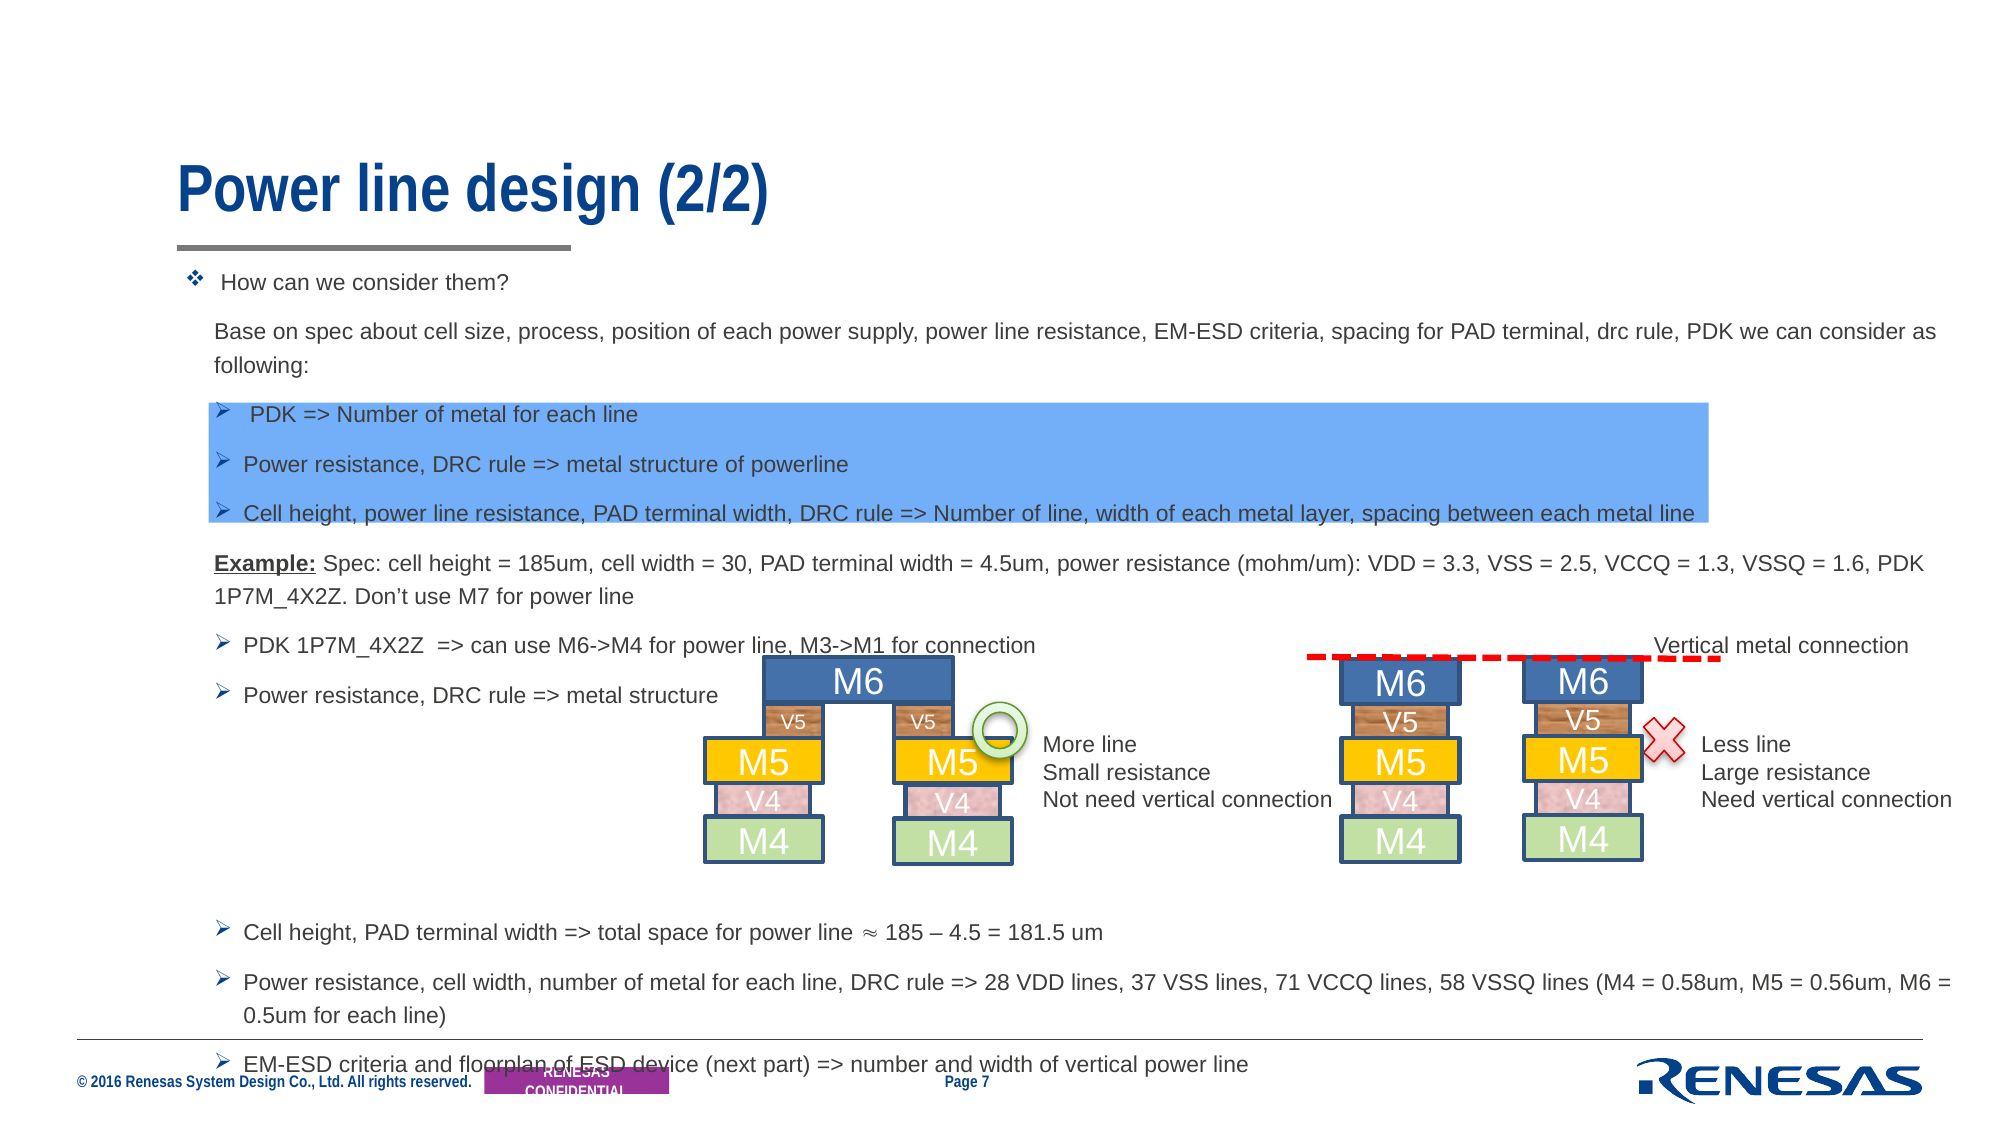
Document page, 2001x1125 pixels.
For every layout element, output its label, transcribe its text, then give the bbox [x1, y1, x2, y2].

text_box Vertical metal connection [1639, 623, 1931, 666]
list How can we consider them? Base on spec about cell size, process, position of each power supply, power line resistance, EM-ESD criteria, spacing for PAD terminal, drc rule, PDK we can consider as following: PDK => Number of metal for each line Power resistance, DRC rule => metal structure of powerline Cell height, power line resistance, PAD terminal width, DRC rule => Number of line, width of each metal layer, spacing between each metal line Example: Spec: cell height = 185um, cell width = 30, PAD terminal width = 4.5um, power resistance (mohm/um): VDD = 3.3, VSS = 2.5, VCCQ = 1.3, VSSQ = 1.6, PDK 1P7M_4X2Z. Don’t use M7 for power line PDK 1P7M_4X2Z => can use M6->M4 for power line, M3->M1 for connection Power resistance, DRC rule => metal structure Cell height, PAD terminal width => total space for power line  185 – 4.5 = 181.5 um Power resistance, cell width, number of metal for each line, DRC rule => 28 VDD lines, 37 VSS lines, 71 VCCQ lines, 58 VSSQ lines (M4 = 0.58um, M5 = 0.56um, M6 = 0.5um for each line) EM-ESD criteria and floorplan of ESD device (next part) => number and width of vertical power line [184, 262, 1983, 1048]
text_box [1306, 656, 1721, 660]
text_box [1341, 667, 1460, 863]
title Power line design (2/2) [177, 153, 1575, 227]
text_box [1523, 667, 1643, 861]
text_box [1647, 717, 1686, 763]
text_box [704, 656, 1013, 865]
text_box Less line Large resistance Need vertical connection [1686, 722, 1974, 820]
text_box More line Small resistance Not need vertical connection [1027, 722, 1336, 820]
text_box [1017, 707, 1028, 754]
picture [1637, 1058, 1922, 1104]
slide_number Page 7 [944, 1070, 1056, 1091]
